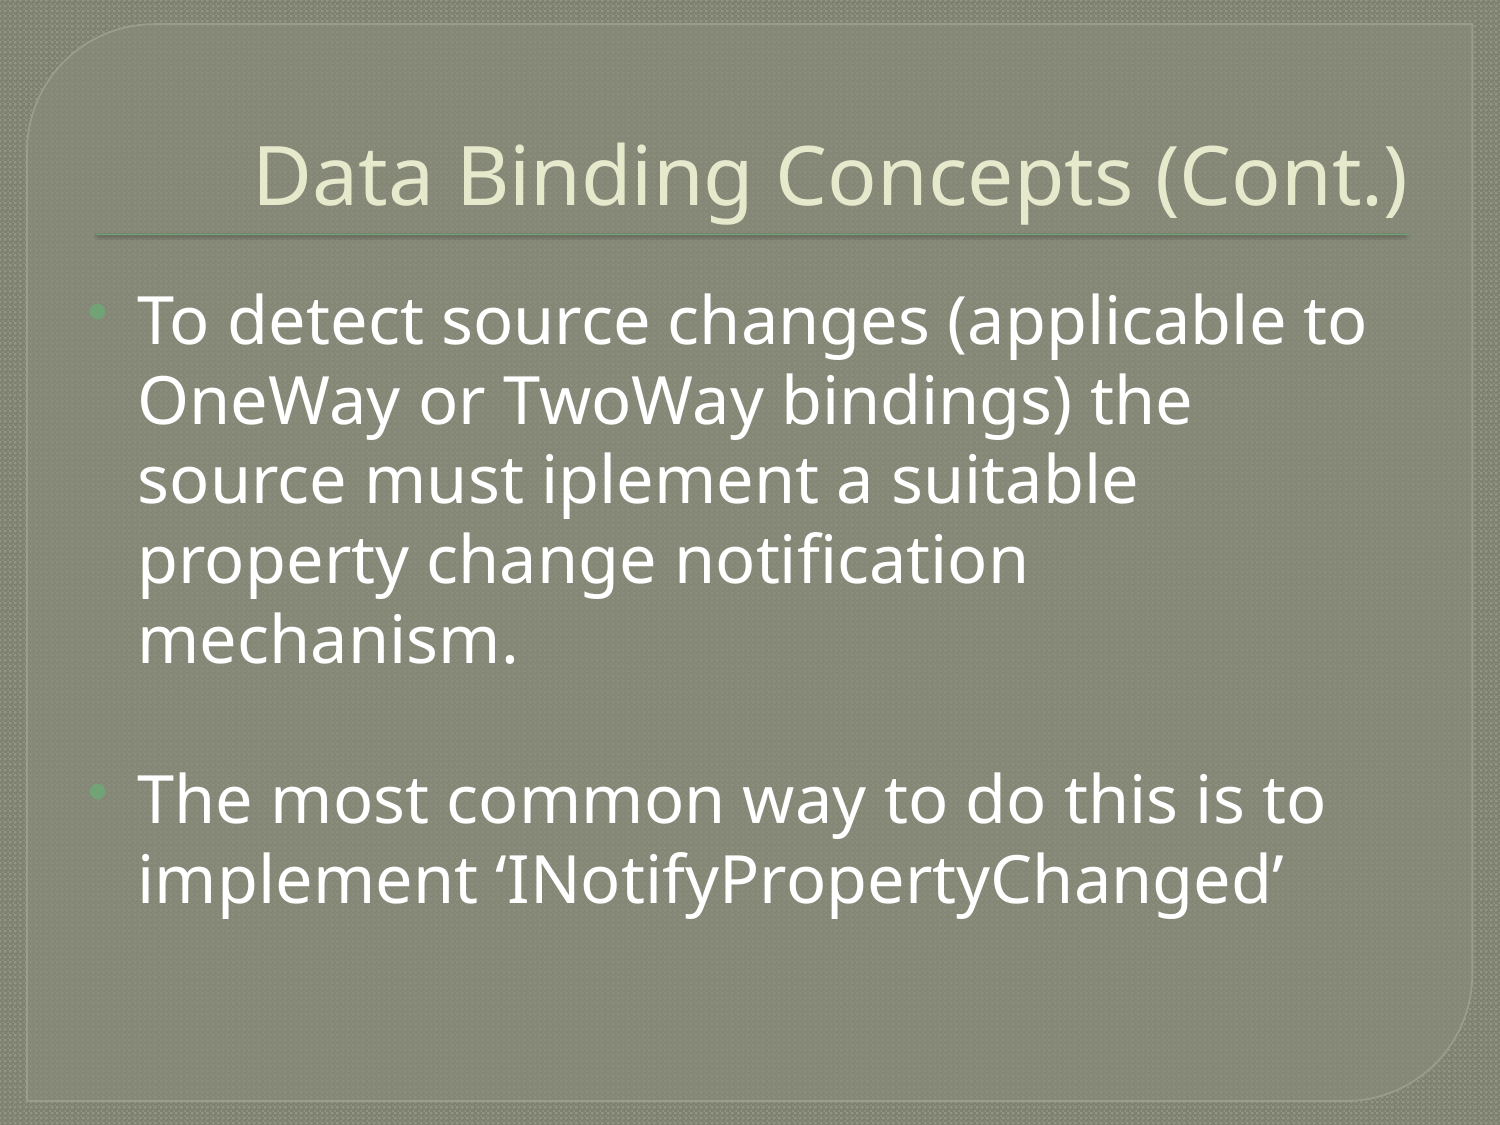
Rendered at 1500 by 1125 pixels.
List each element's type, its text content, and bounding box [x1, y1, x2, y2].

list To detect source changes (applicable to OneWay or TwoWay bindings) the source must iplement a suitable property change notification mechanism. The most common way to do this is to implement ‘INotifyPropertyChanged’ [75, 270, 1425, 1013]
title Data Binding Concepts (Cont.) [75, 41, 1425, 230]
